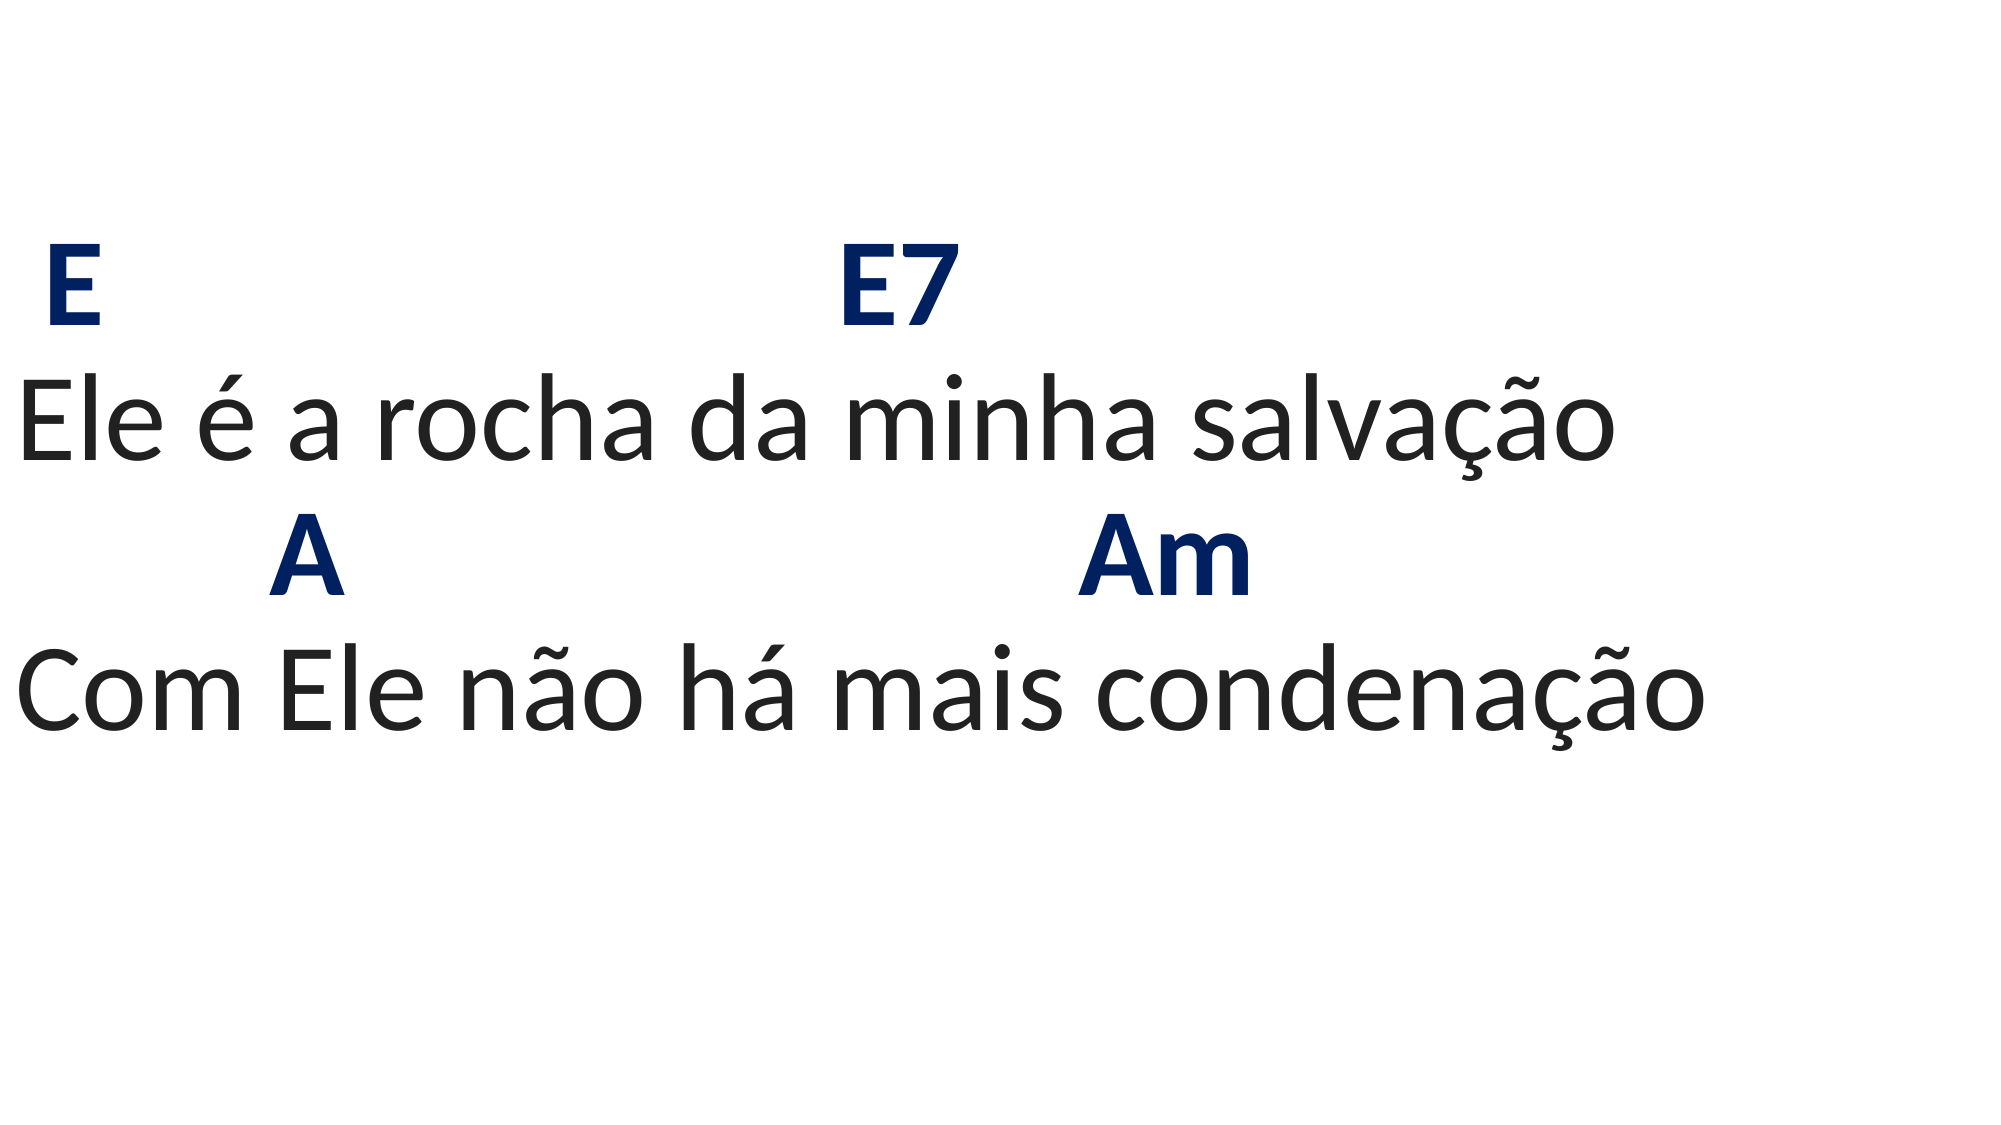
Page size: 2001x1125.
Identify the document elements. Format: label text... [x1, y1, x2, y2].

title E E7 Ele é a rocha da minha salvação A Am Com Ele não há mais condenação [0, 0, 2000, 1125]
